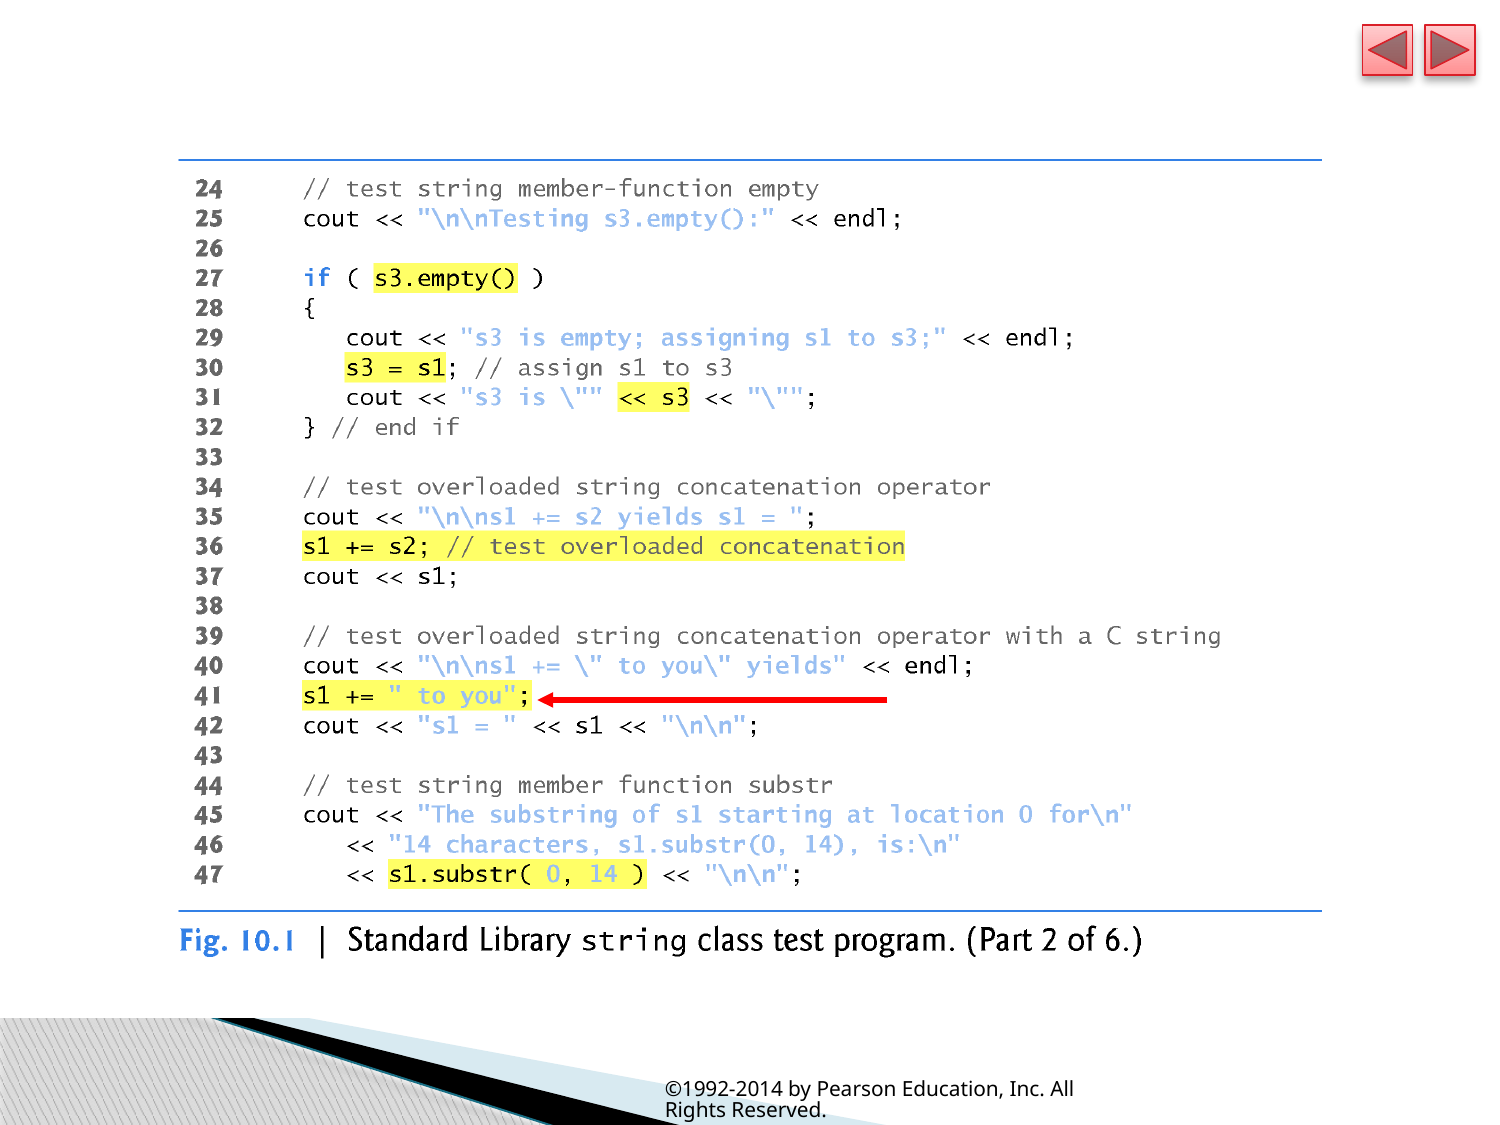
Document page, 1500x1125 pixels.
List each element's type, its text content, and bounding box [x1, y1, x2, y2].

footer ©1992-2014 by Pearson Education, Inc. All Rights Reserved. [650, 1051, 1105, 1112]
picture [0, 106, 1500, 1018]
